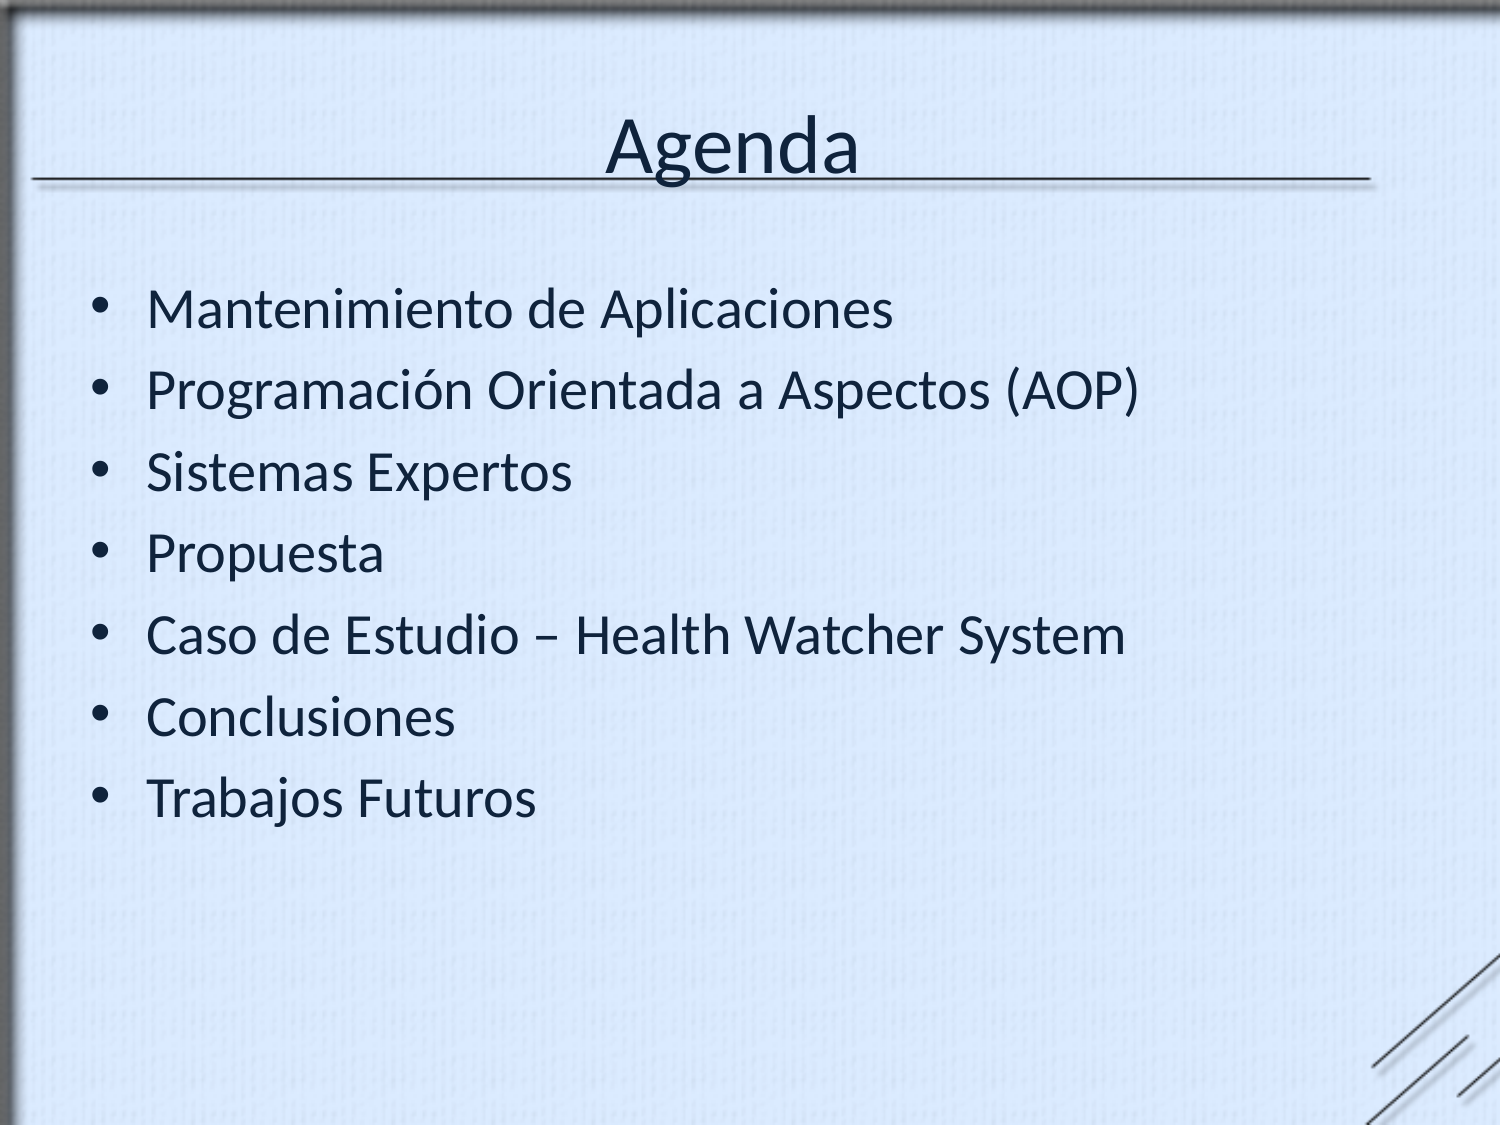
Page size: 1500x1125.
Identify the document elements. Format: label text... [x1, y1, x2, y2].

picture [0, 0, 1500, 1125]
title Agenda [58, 46, 1409, 235]
list Mantenimiento de Aplicaciones Programación Orientada a Aspectos (AOP) Sistemas Expertos Propuesta Caso de Estudio – Health Watcher System Conclusiones Trabajos Futuros [75, 262, 1425, 1005]
